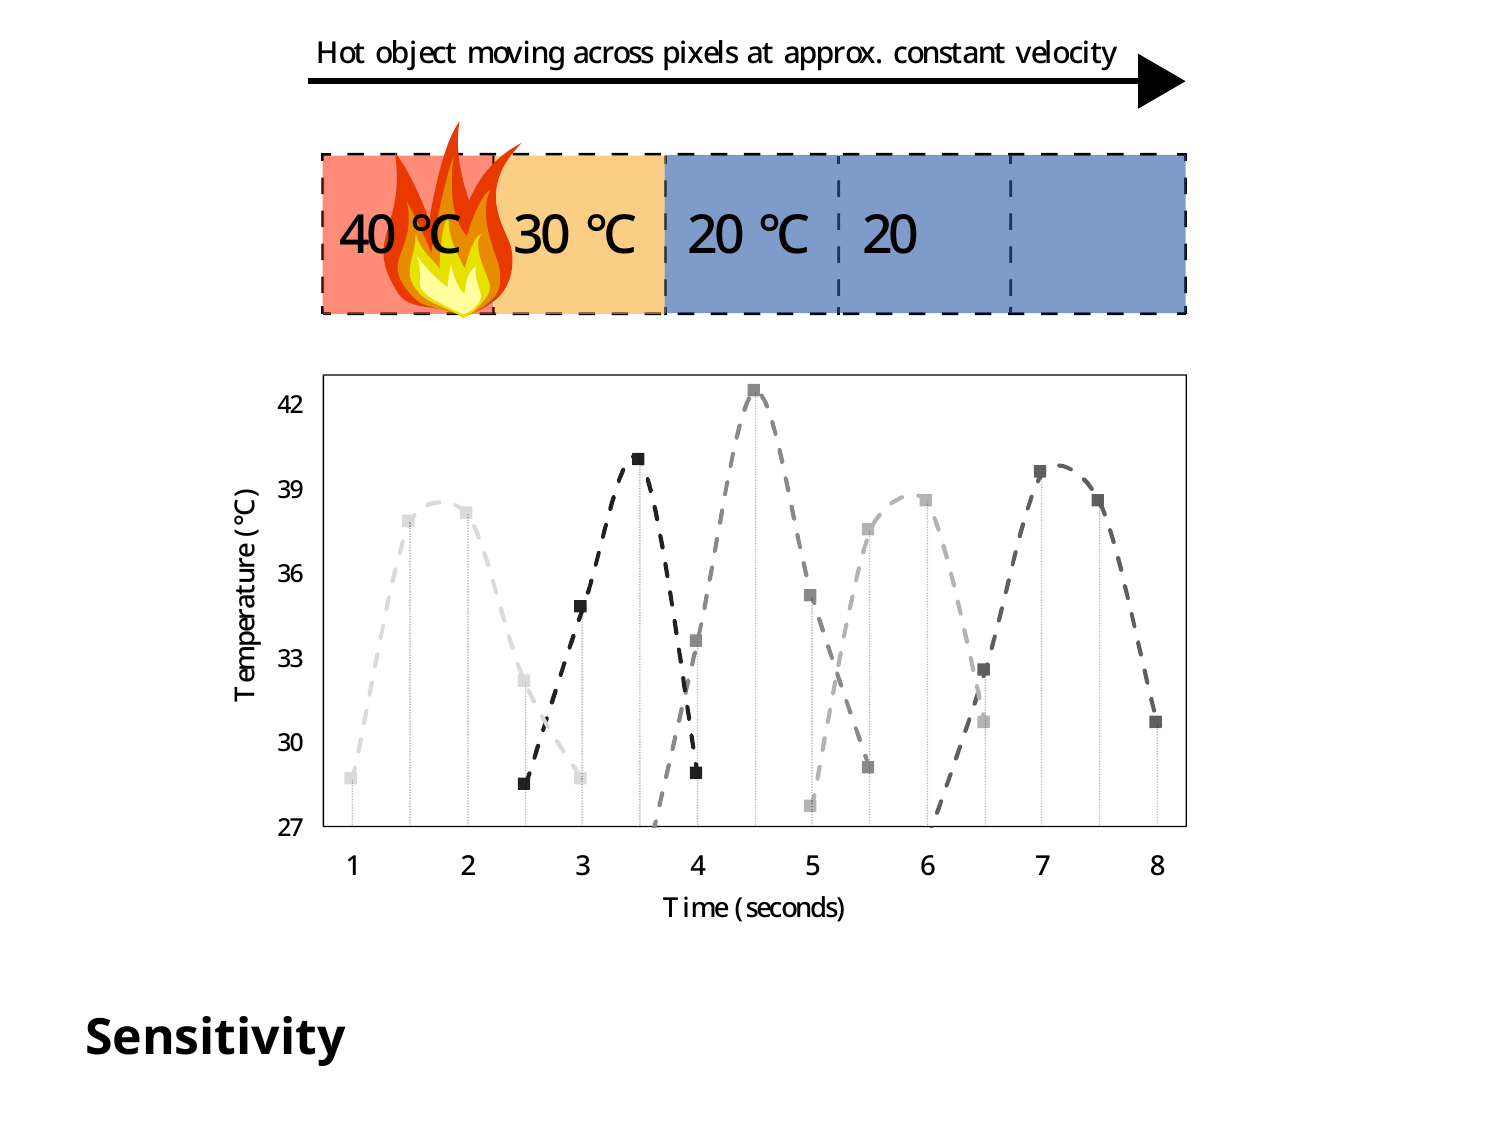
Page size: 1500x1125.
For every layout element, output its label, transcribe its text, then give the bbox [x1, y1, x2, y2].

picture [211, 38, 1203, 946]
title Sensitivity [70, 950, 1241, 1074]
